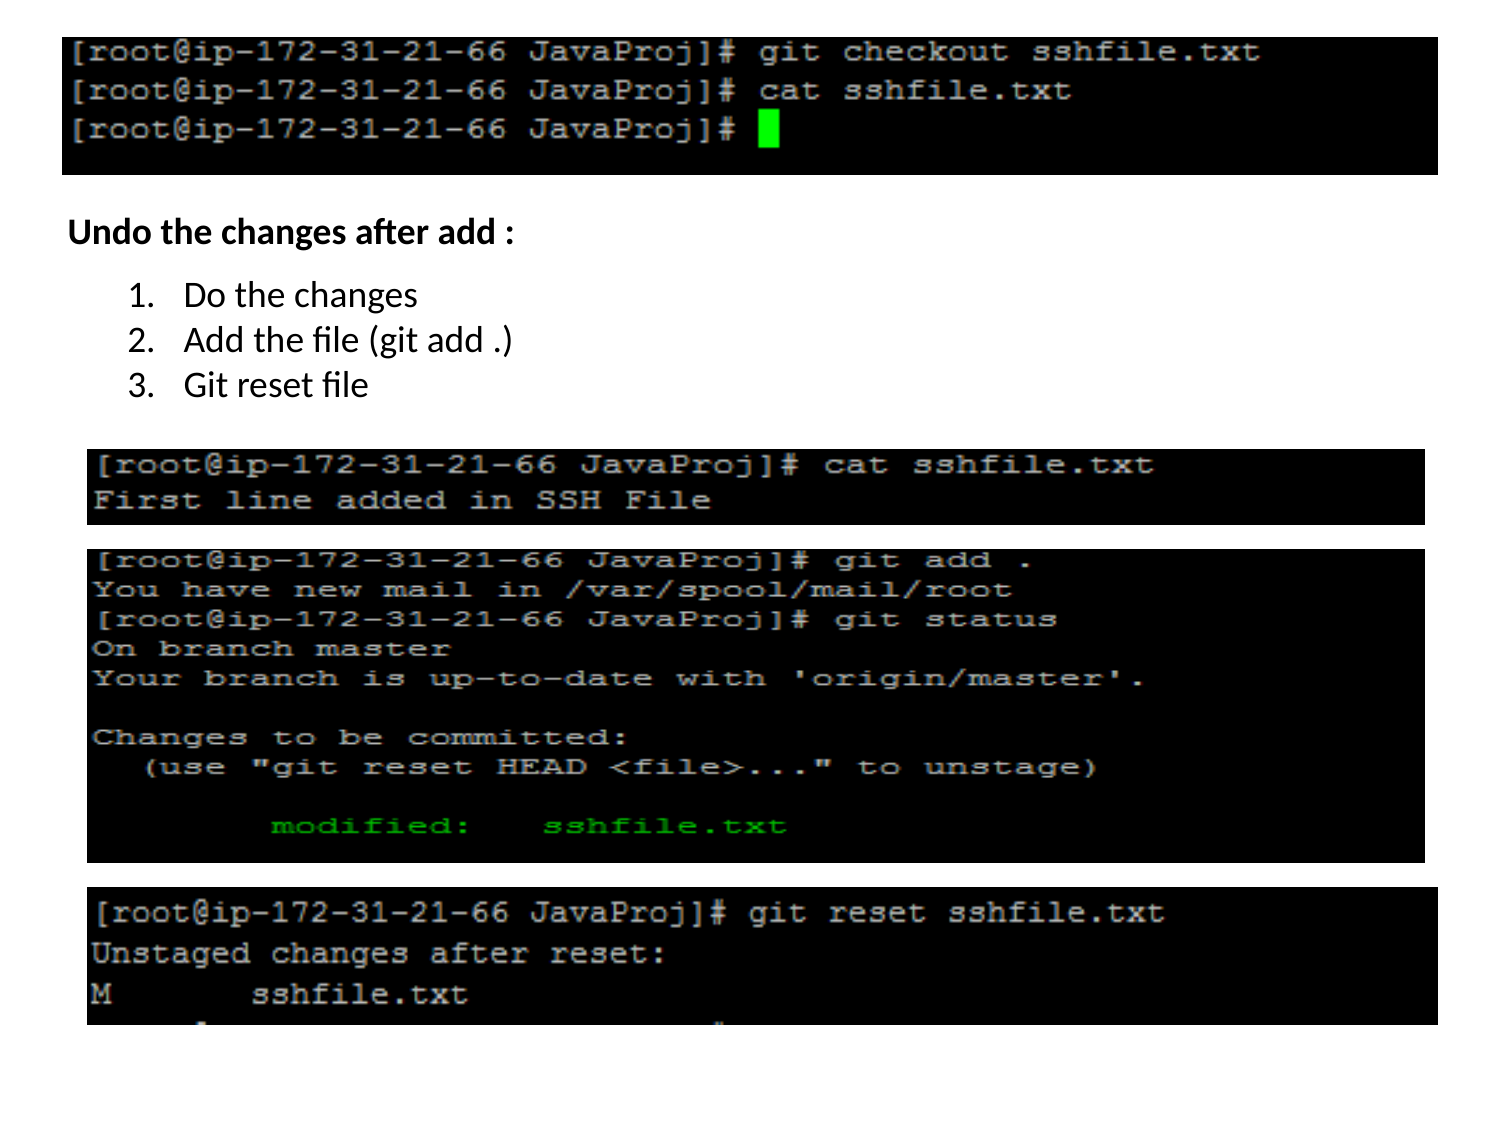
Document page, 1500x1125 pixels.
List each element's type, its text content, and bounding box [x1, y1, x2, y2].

picture [87, 549, 1426, 863]
picture [87, 887, 1438, 1026]
text_box Do the changes Add the file (git add .) Git reset file [112, 262, 575, 413]
picture [62, 37, 1438, 176]
picture [87, 449, 1426, 526]
text_box Undo the changes after add : [52, 199, 531, 260]
